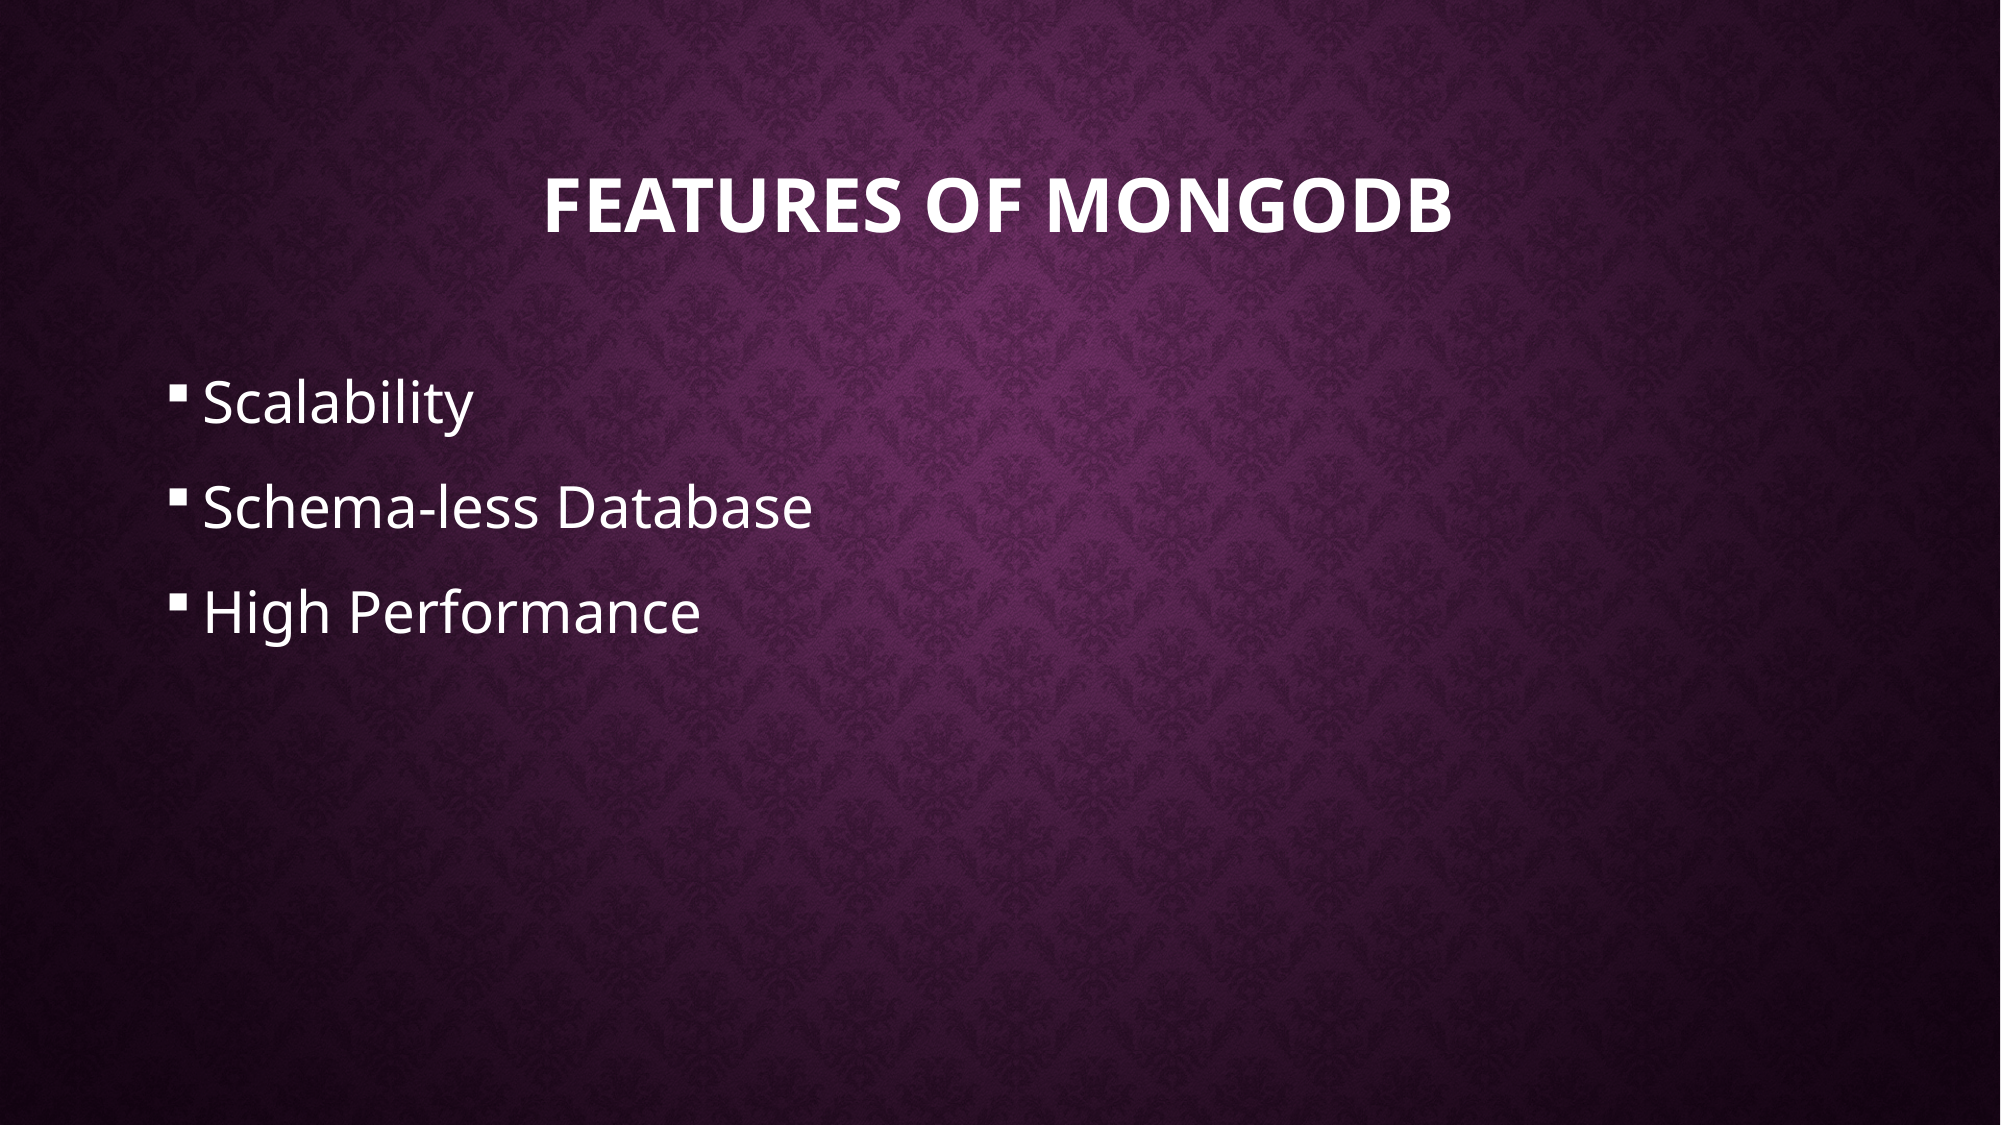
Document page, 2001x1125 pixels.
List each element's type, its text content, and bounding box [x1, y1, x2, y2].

title Features of MongoDB [149, 99, 1849, 318]
list Scalability Schema-less Database High Performance [149, 343, 1849, 950]
